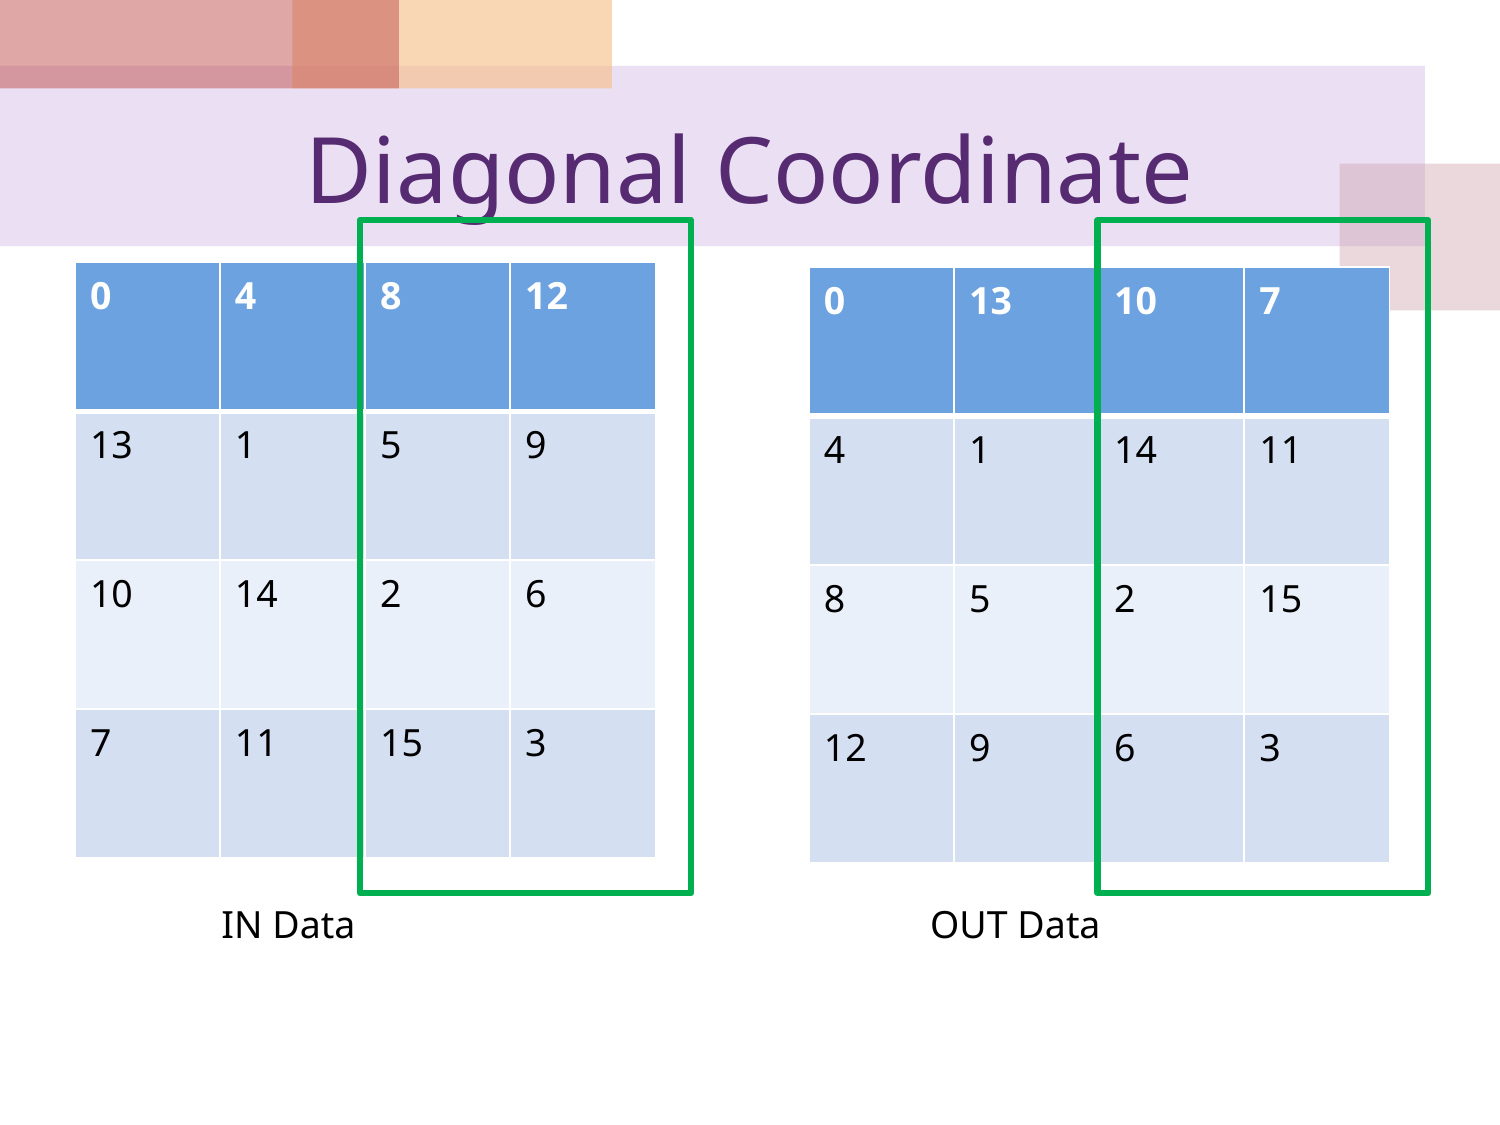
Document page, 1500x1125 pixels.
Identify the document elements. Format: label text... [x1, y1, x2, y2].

table_header 4 [221, 263, 359, 409]
text_box OUT Data [915, 893, 1270, 953]
title Diagonal Coordinate [75, 88, 1425, 247]
table_cell 10 [76, 561, 219, 708]
table_cell 1 [955, 419, 1096, 564]
table_cell 4 [810, 419, 953, 564]
table_cell 9 [955, 715, 1096, 862]
table_cell 7 [76, 710, 219, 857]
text_box IN Data [206, 893, 609, 953]
table_cell 14 [221, 561, 359, 708]
text_box [359, 218, 692, 895]
table_cell 5 [955, 566, 1096, 713]
table_cell 13 [76, 414, 219, 559]
table_cell 1 [221, 414, 359, 559]
table_cell 11 [221, 710, 359, 857]
table_cell 12 [810, 715, 953, 862]
table_cell 8 [810, 566, 953, 713]
text_box [1096, 218, 1430, 895]
table_header 0 [810, 268, 953, 413]
table_header 0 [76, 263, 219, 409]
table_header 13 [955, 268, 1096, 413]
